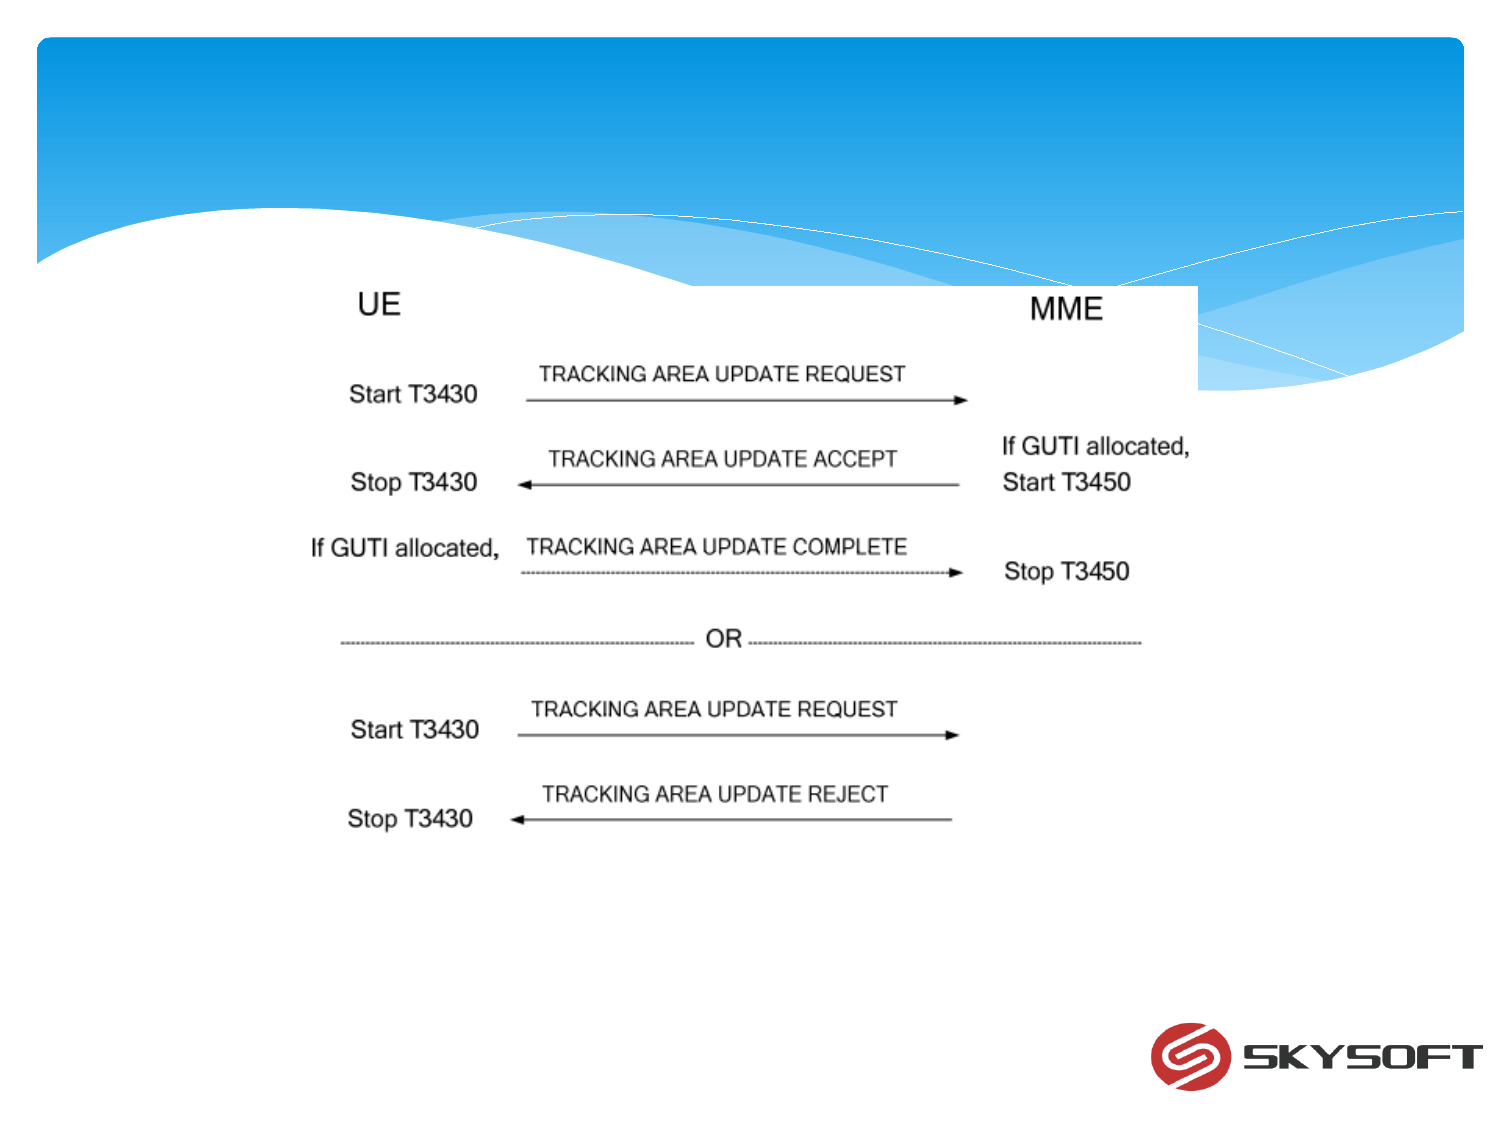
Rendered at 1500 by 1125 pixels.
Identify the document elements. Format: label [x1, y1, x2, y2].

picture [302, 286, 1198, 839]
picture [1145, 1021, 1483, 1092]
